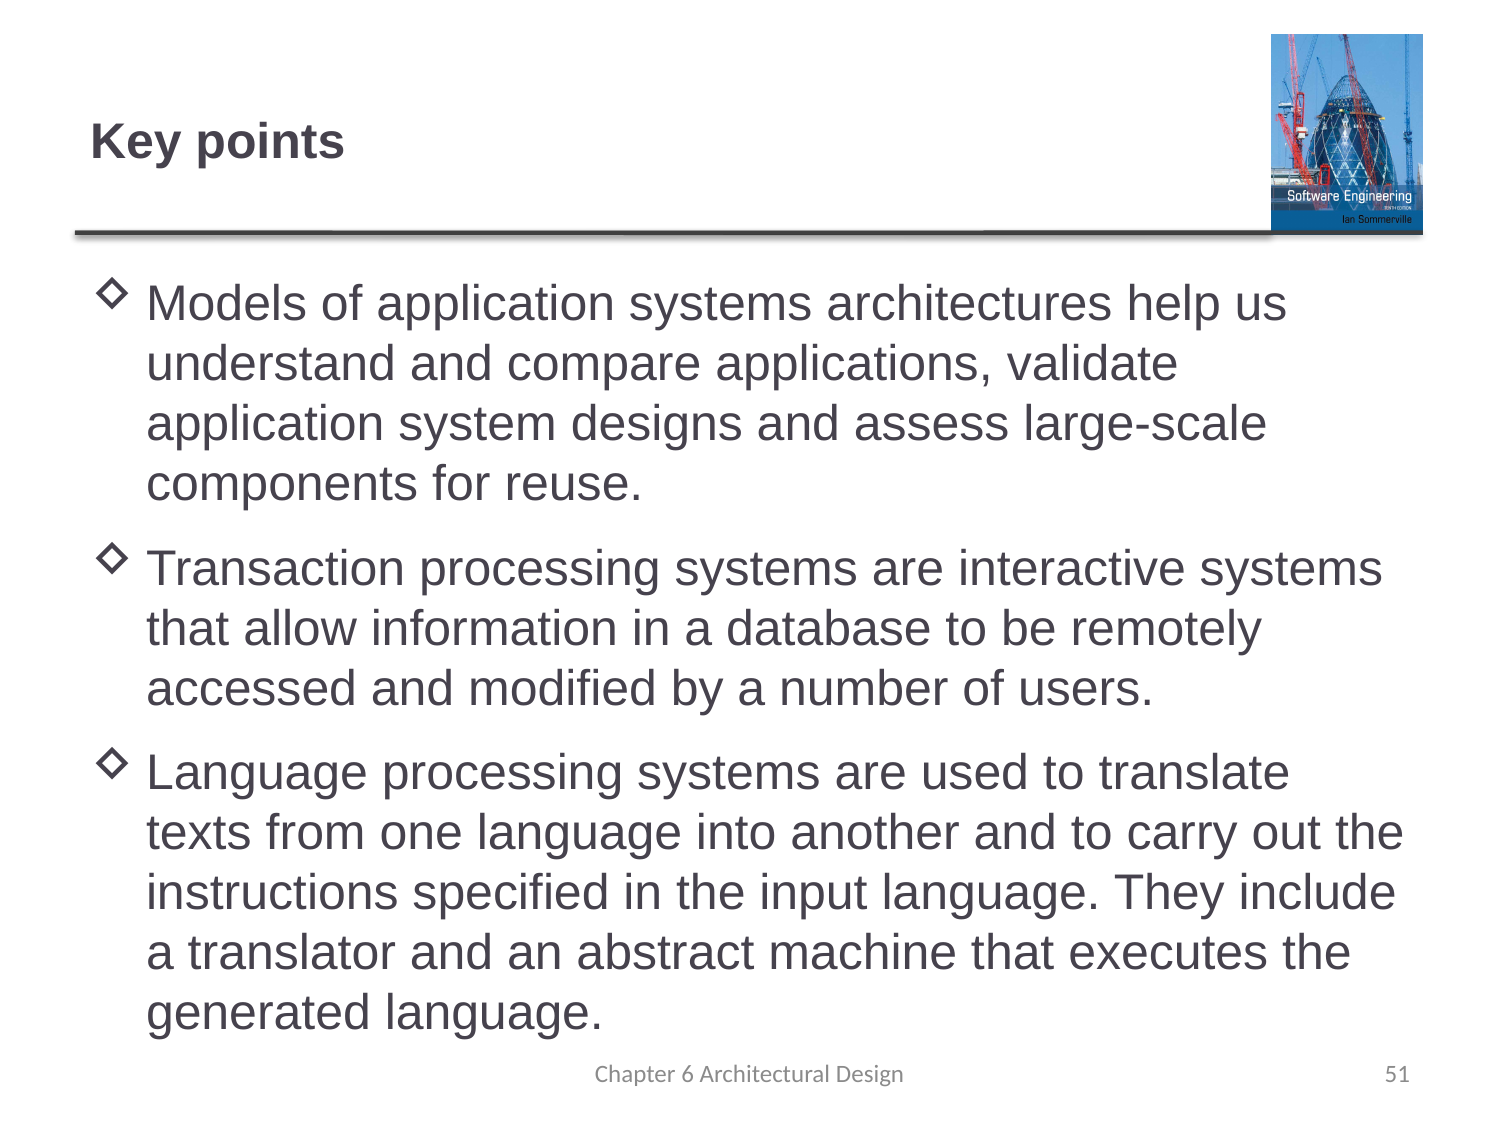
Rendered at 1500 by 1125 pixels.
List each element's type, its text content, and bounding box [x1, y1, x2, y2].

slide_number 51 [1074, 1042, 1425, 1103]
list Models of application systems architectures help us understand and compare applications, validate application system designs and assess large-scale components for reuse. Transaction processing systems are interactive systems that allow information in a database to be remotely accessed and modified by a number of users. Language processing systems are used to translate texts from one language into another and to carry out the instructions specified in the input language. They include a translator and an abstract machine that executes the generated language. [75, 262, 1425, 1005]
picture [1271, 34, 1423, 230]
title Key points [74, 44, 1272, 233]
footer Chapter 6 Architectural Design [512, 1042, 988, 1103]
